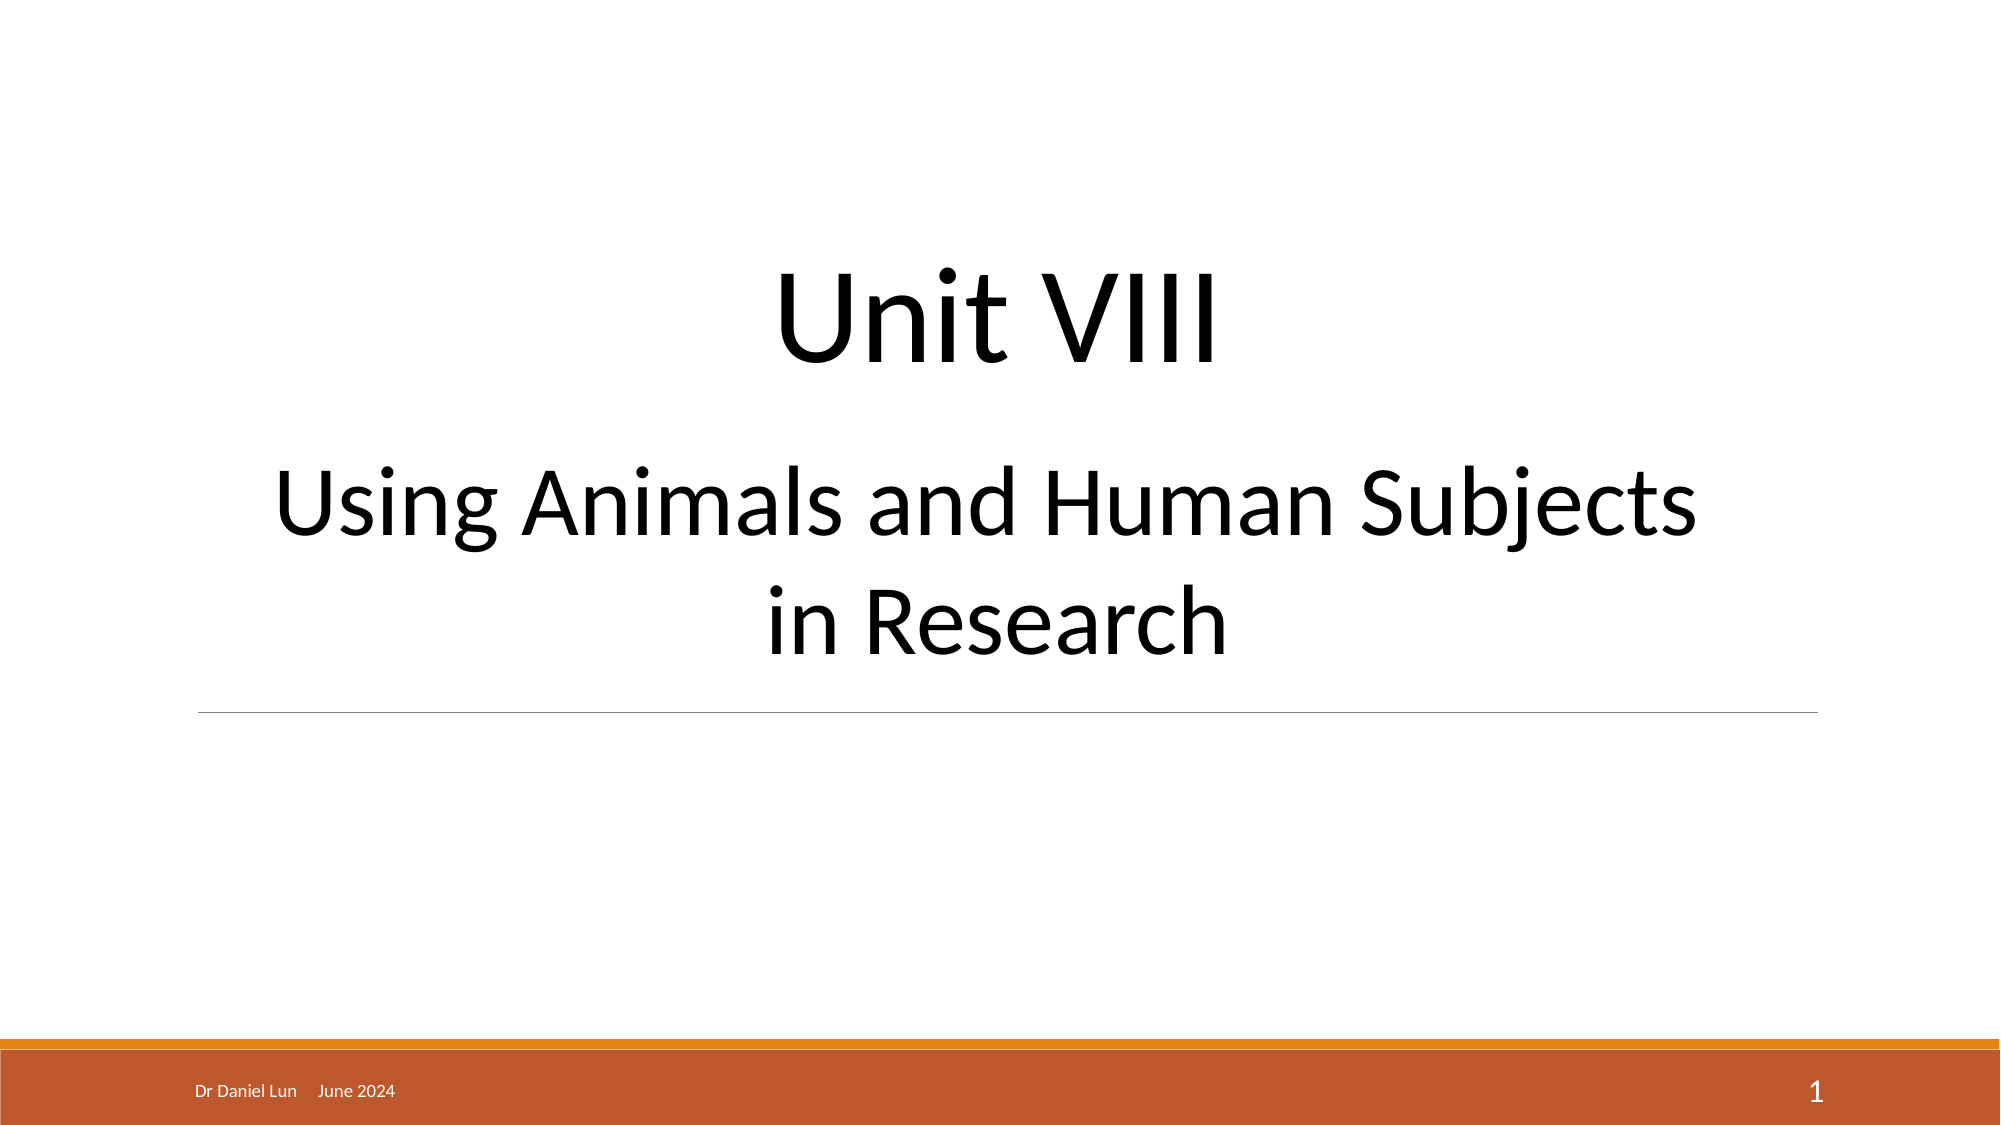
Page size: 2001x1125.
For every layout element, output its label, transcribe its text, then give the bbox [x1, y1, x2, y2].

text_box Unit VIII Using Animals and Human Subjects in Research [14, 217, 1982, 788]
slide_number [180, 1059, 586, 1120]
slide_number 1 [1624, 1059, 1840, 1120]
